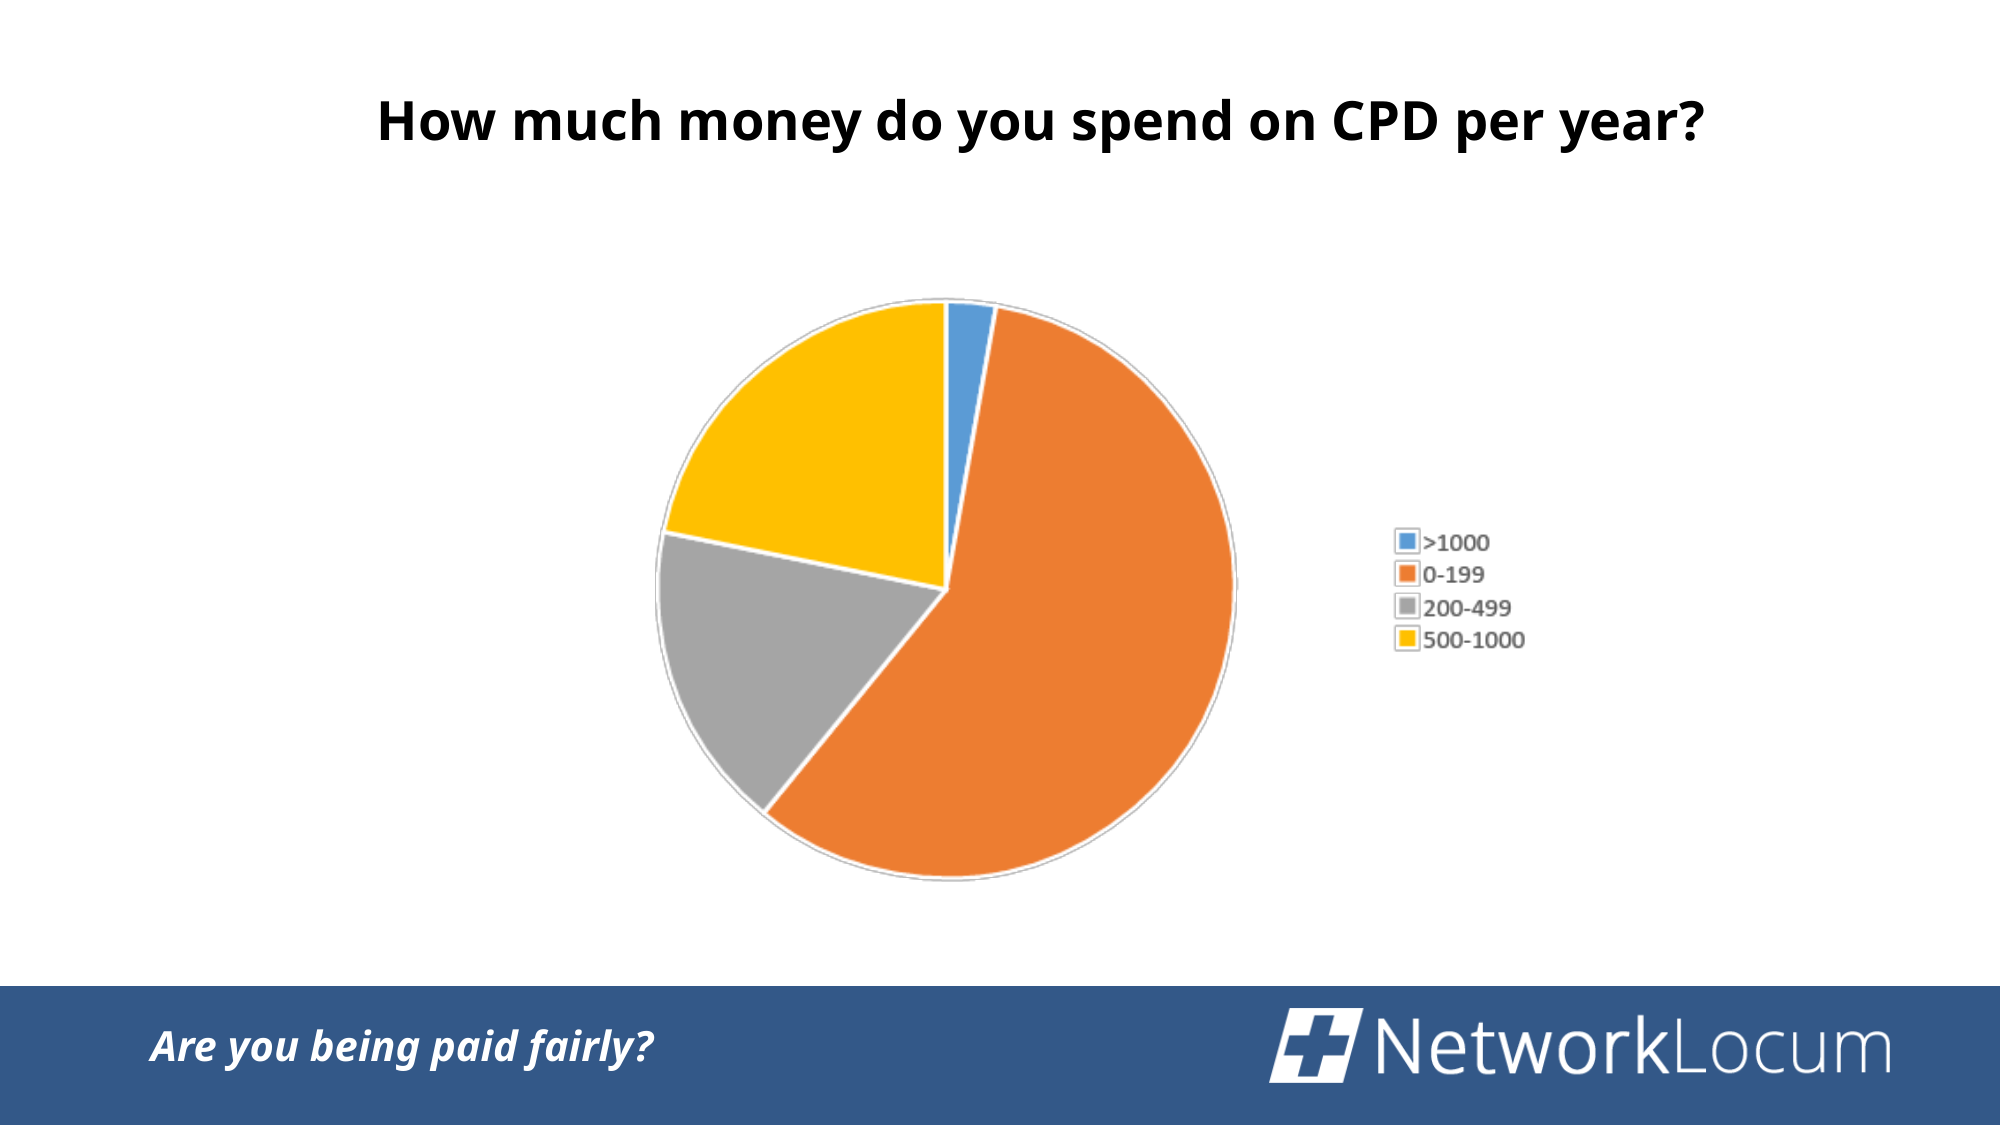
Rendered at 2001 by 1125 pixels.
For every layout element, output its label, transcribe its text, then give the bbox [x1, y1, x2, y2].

picture [494, 272, 1555, 909]
picture [1267, 1007, 1896, 1085]
text_box Are you being paid fairly? [135, 1004, 922, 1114]
text_box [0, 986, 2000, 1125]
text_box How much money do you spend on CPD per year? [135, 57, 1948, 167]
